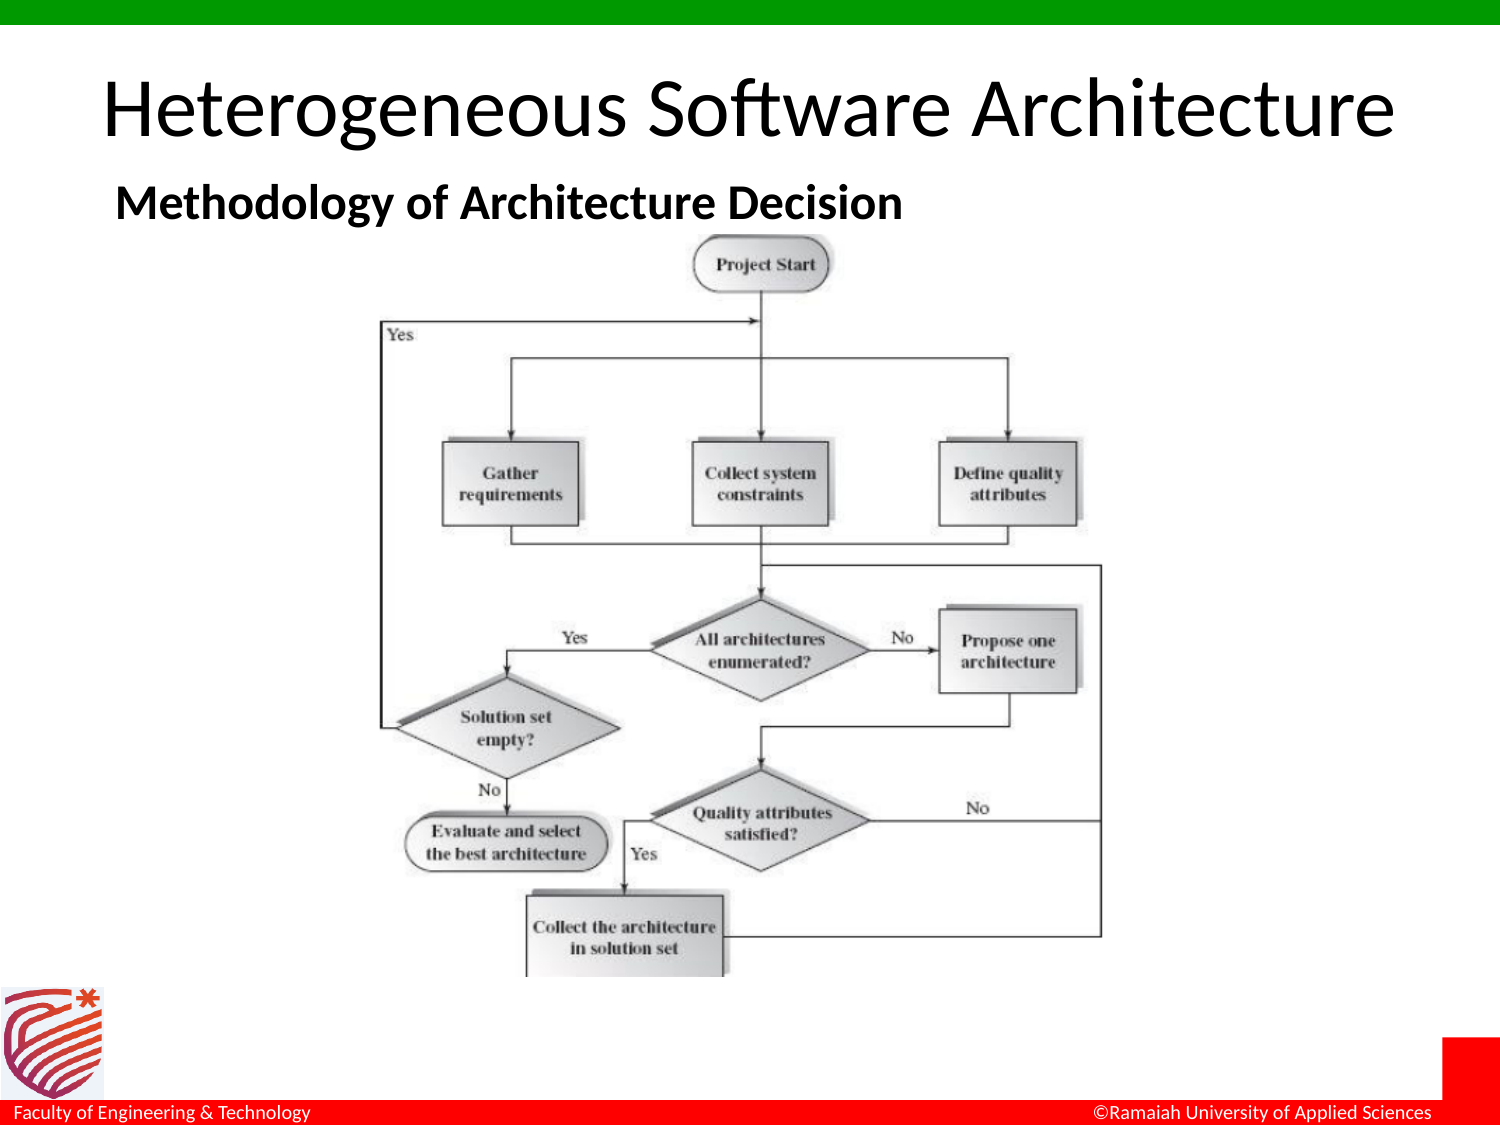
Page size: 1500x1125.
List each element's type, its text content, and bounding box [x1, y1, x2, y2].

title Heterogeneous Software Architecture [75, 45, 1425, 175]
picture [1, 987, 104, 1100]
picture [324, 233, 1287, 977]
list Methodology of Architecture Decision [99, 162, 1450, 1000]
